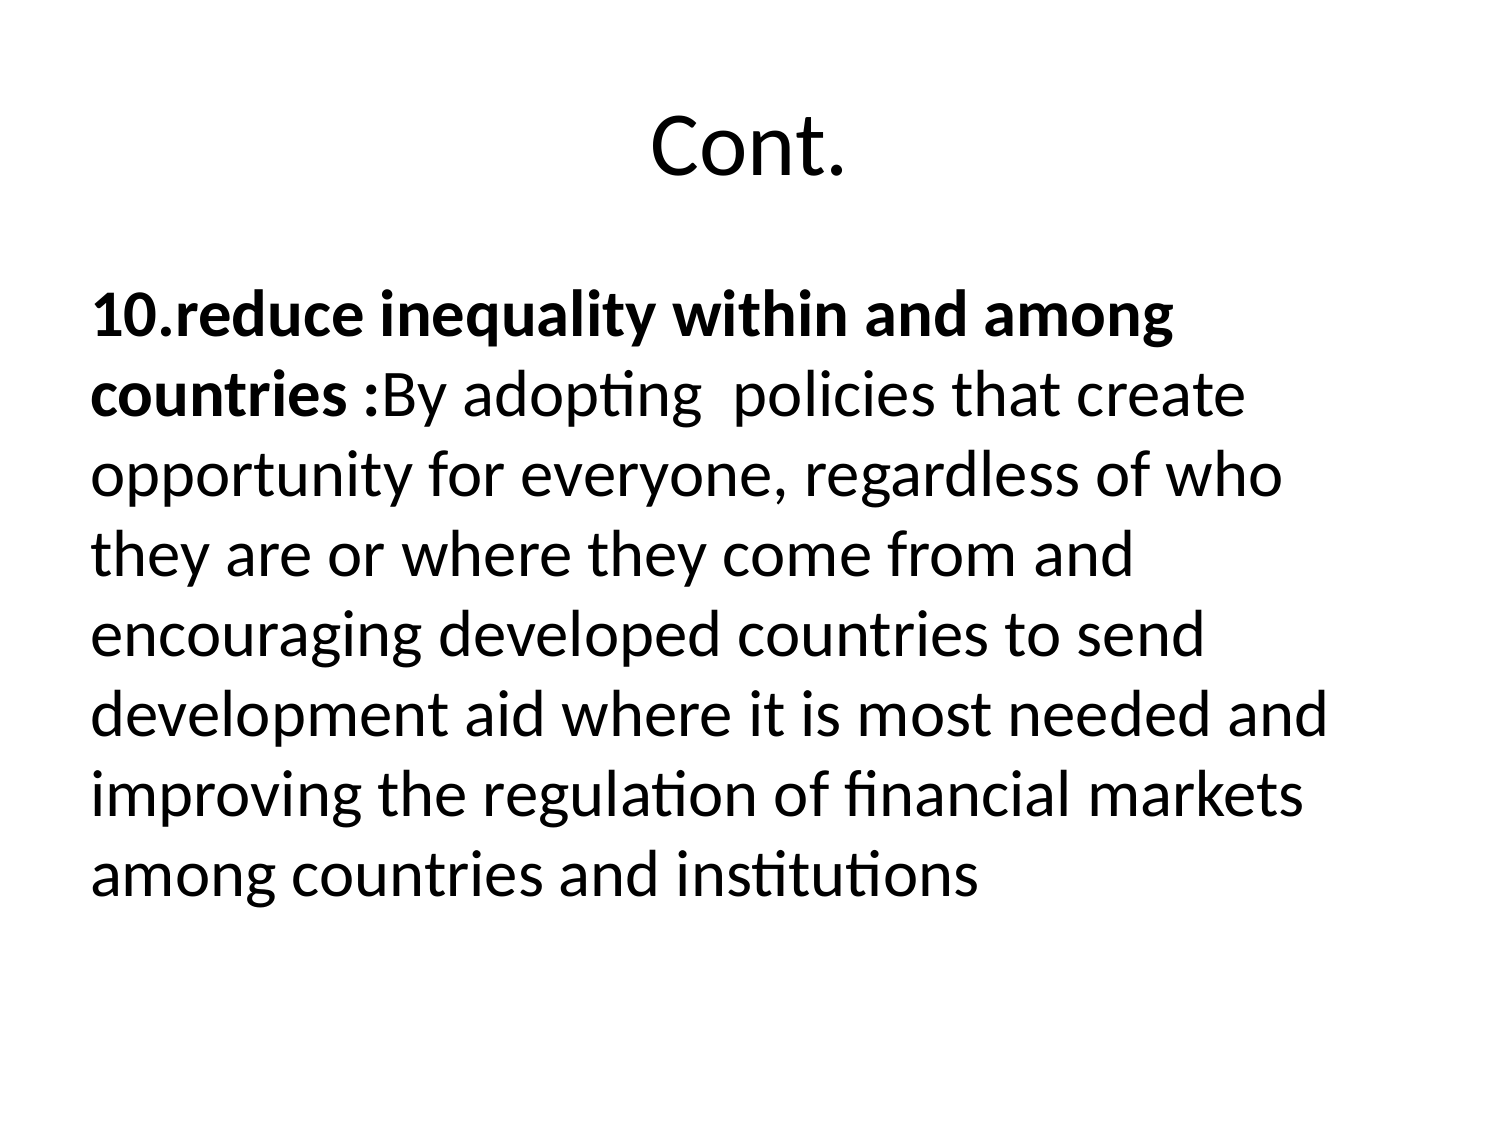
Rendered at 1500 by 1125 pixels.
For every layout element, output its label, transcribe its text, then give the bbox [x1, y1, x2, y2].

list 10.reduce inequality within and among countries :By adopting policies that create opportunity for everyone, regardless of who they are or where they come from and encouraging developed countries to send development aid where it is most needed and improving the regulation of financial markets among countries and institutions [75, 262, 1425, 1005]
title Cont. [75, 45, 1425, 233]
